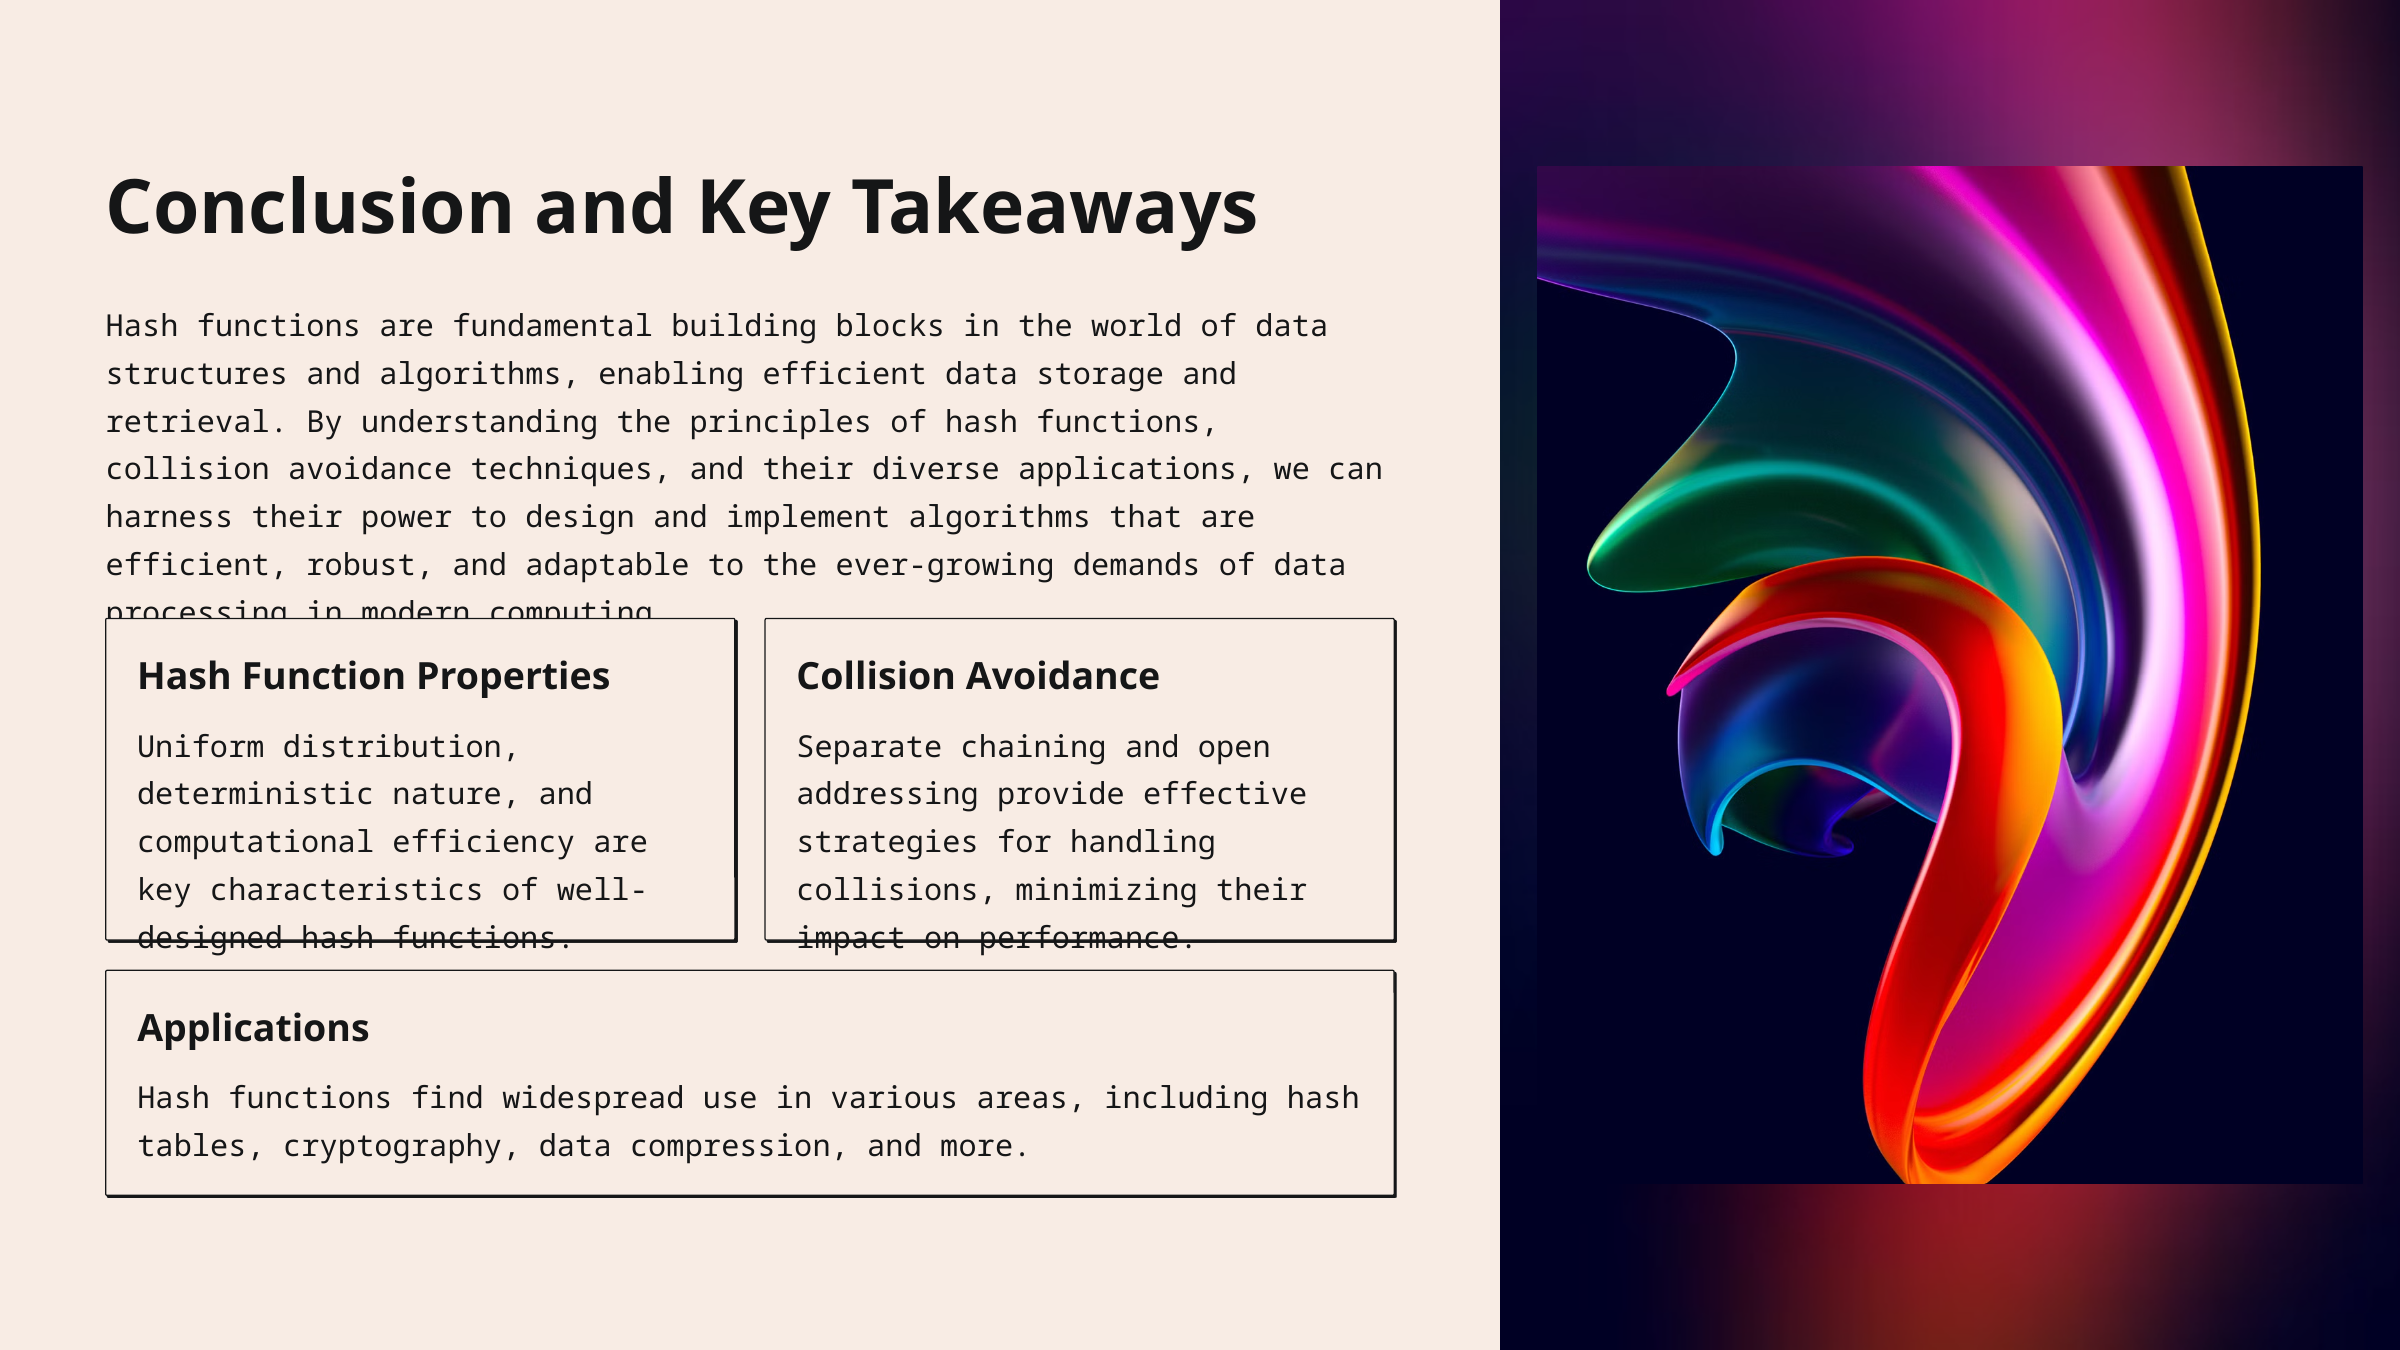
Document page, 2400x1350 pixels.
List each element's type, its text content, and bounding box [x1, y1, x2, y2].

text_box Uniform distribution, deterministic nature, and computational efficiency are key characteristics of well-designed hash functions. [137, 715, 704, 909]
text_box [765, 618, 1395, 941]
text_box Hash functions find widespread use in various areas, including hash tables, cryptography, data compression, and more. [137, 1067, 1363, 1164]
text_box Conclusion and Key Takeaways [105, 154, 1392, 250]
text_box [105, 618, 735, 941]
picture [1499, 0, 2400, 1350]
text_box Applications [137, 1001, 515, 1049]
text_box [105, 970, 1395, 1196]
text_box Hash functions are fundamental building blocks in the world of data structures and algorithms, enabling efficient data storage and retrieval. By understanding the principles of hash functions, collision avoidance techniques, and their diverse applications, we can harness their power to design and implement algorithms that are efficient, robust, and adaptable to the ever-growing demands of data processing in modern computing. [105, 294, 1395, 585]
text_box Separate chaining and open addressing provide effective strategies for handling collisions, minimizing their impact on performance. [796, 715, 1363, 909]
text_box Collision Avoidance [796, 649, 1201, 698]
text_box Hash Function Properties [137, 649, 661, 698]
